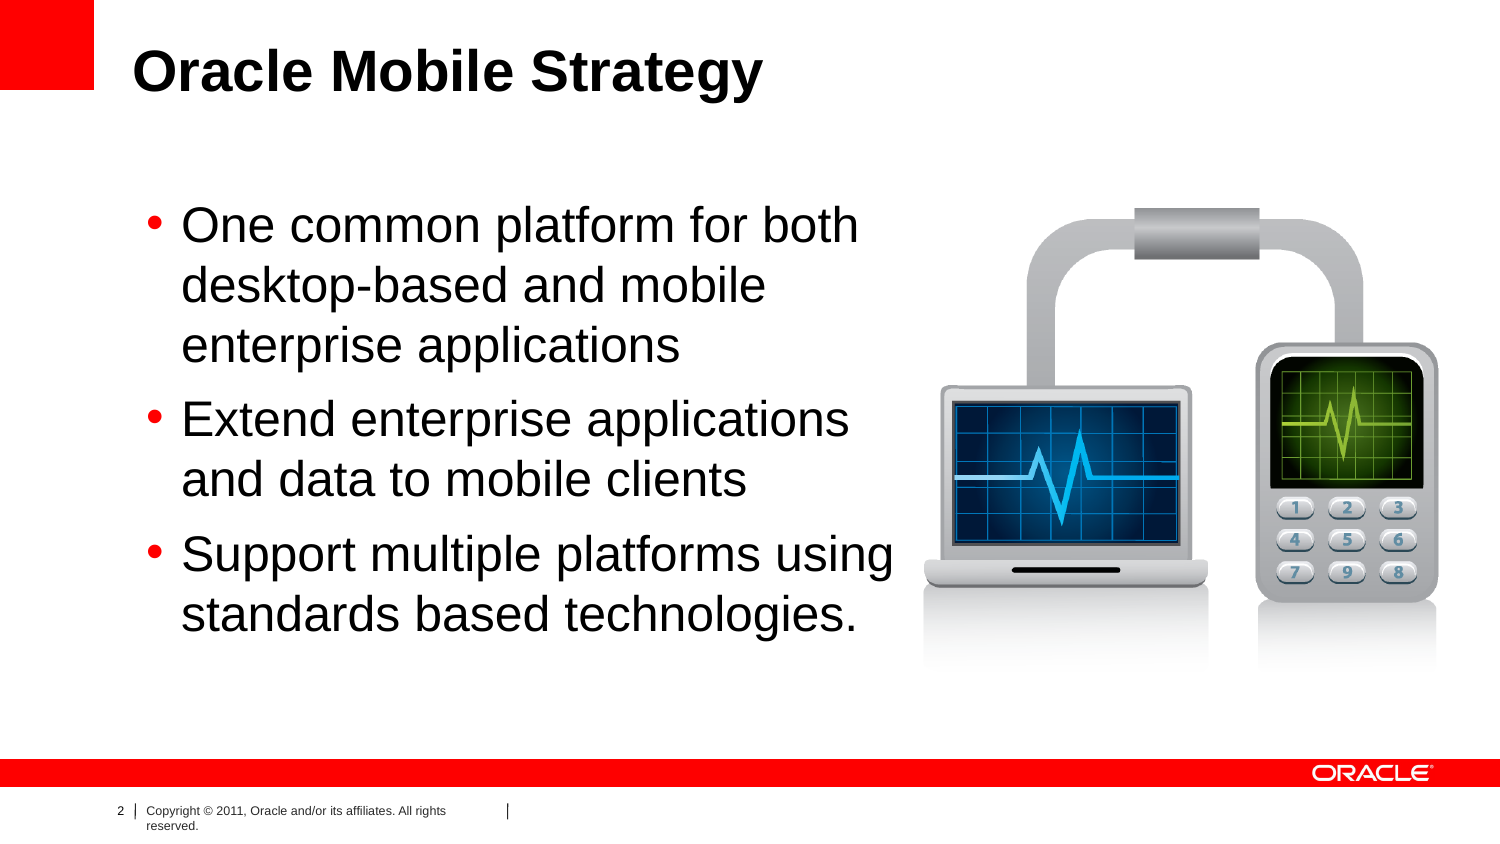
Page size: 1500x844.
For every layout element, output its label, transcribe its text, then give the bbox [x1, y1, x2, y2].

title Oracle Mobile Strategy [132, 33, 1211, 107]
picture [0, 759, 1500, 787]
picture [904, 187, 1477, 673]
text_box One common platform for both desktop-based and mobile enterprise applications Extend enterprise applications and data to mobile clients Support multiple platforms using standards based technologies. [131, 184, 972, 731]
